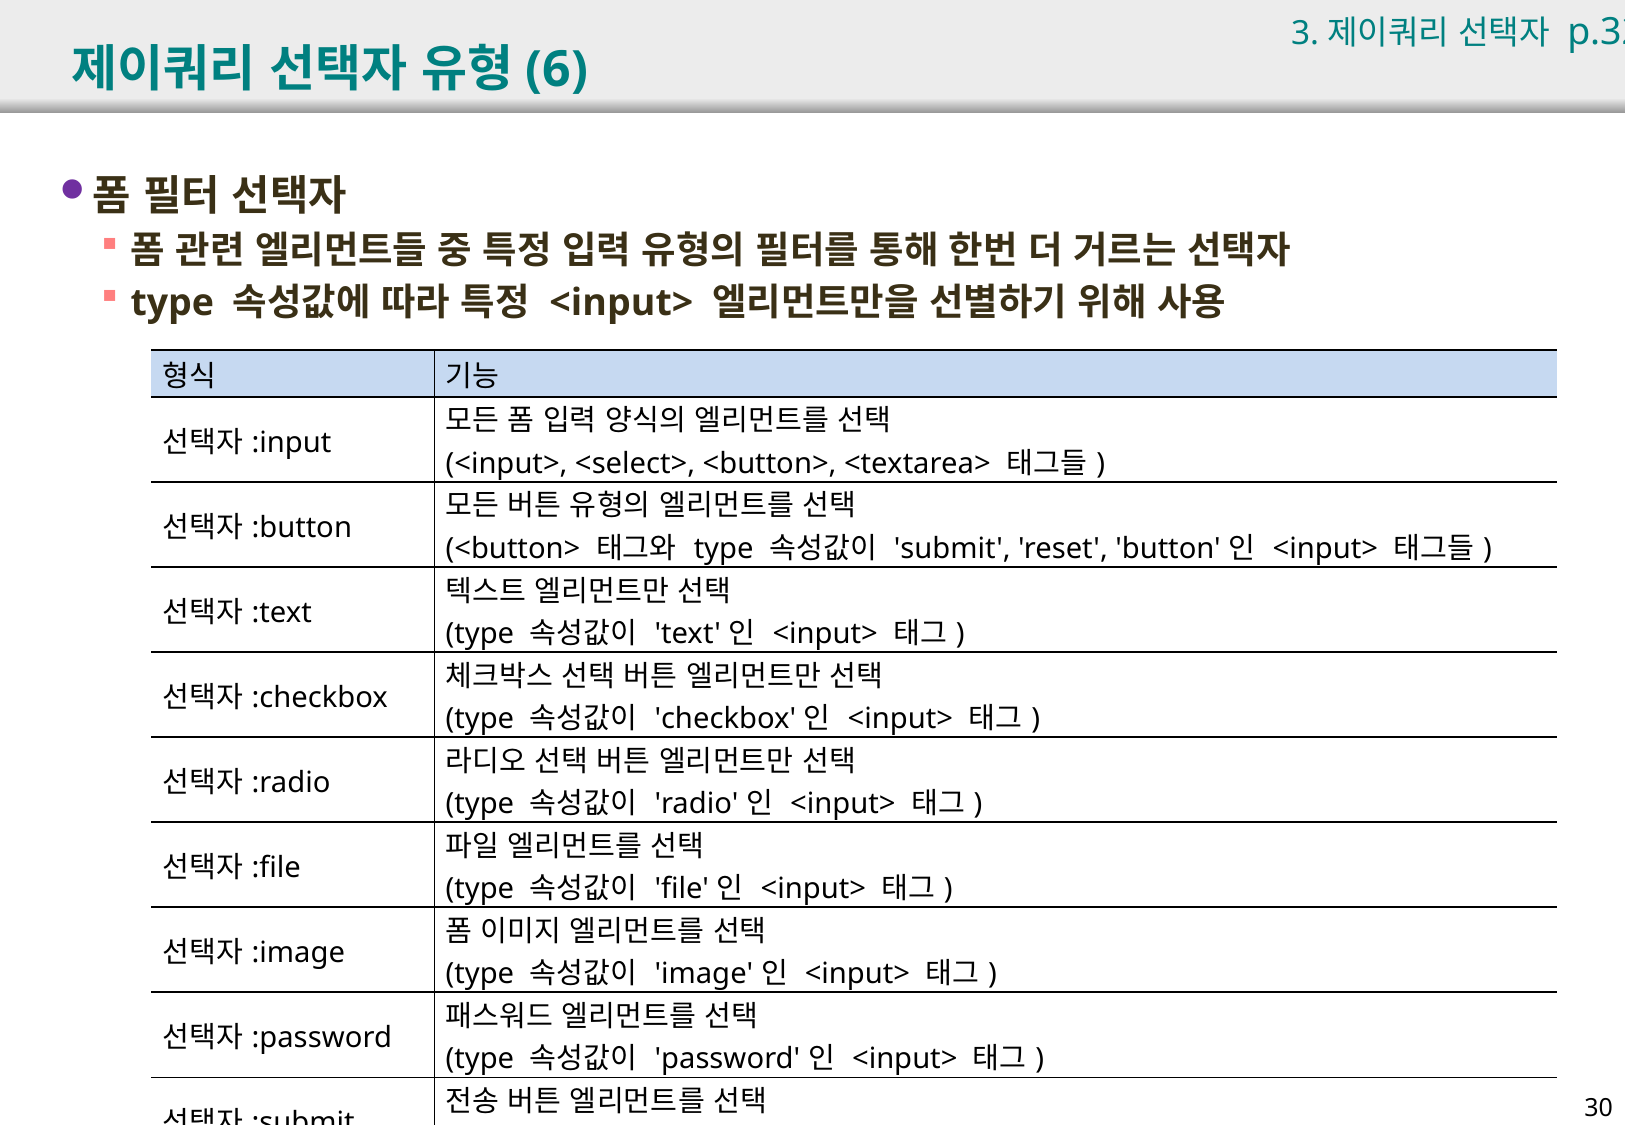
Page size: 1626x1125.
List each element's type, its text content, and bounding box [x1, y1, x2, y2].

table_cell 선택자:password [151, 993, 434, 1077]
table_cell 선택자:submit [151, 1078, 434, 1125]
table_cell 선택자:input [151, 398, 434, 481]
table_cell 모든 버튼 유형의 엘리먼트를 선택 (<button> 태그와 type 속성값이 'submit', 'reset', 'button'인 <input> 태그들) [435, 483, 1557, 566]
table_cell 라디오 선택 버튼 엘리먼트만 선택 (type 속성값이 'radio'인 <input> 태그) [435, 738, 1557, 821]
table_cell 체크박스 선택 버튼 엘리먼트만 선택 (type 속성값이 'checkbox'인 <input> 태그) [435, 653, 1557, 736]
table_cell 선택자:radio [151, 738, 434, 821]
text_box 3.제이쿼리 선택자 p.327 [1276, 0, 1625, 60]
title 제이쿼리 선택자 유형(6) [56, 18, 1545, 115]
table_cell 모든 폼 입력 양식의 엘리먼트를 선택 (<input>, <select>, <button>, <textarea> 태그들) [435, 398, 1557, 481]
table_cell 선택자:file [151, 823, 434, 906]
table_cell 선택자:checkbox [151, 653, 434, 736]
table_cell 패스워드 엘리먼트를 선택 (type 속성값이 'password'인 <input> 태그) [435, 993, 1557, 1077]
table_cell 폼 이미지 엘리먼트를 선택 (type 속성값이 'image'인 <input> 태그) [435, 908, 1557, 991]
list 폼 필터 선택자 폼 관련 엘리먼트들 중 특정 입력 유형의 필터를 통해 한번 더 거르는 선택자 type 속성값에 따라 특정 <input> 엘리먼트만을 선별하기 위해 사용 [44, 160, 1593, 1095]
table_header 형식 [151, 351, 434, 396]
table_header 기능 [435, 351, 1557, 396]
table_cell 선택자:button [151, 483, 434, 566]
table_cell 파일 엘리먼트를 선택 (type 속성값이 'file'인 <input> 태그) [435, 823, 1557, 906]
table_cell 텍스트 엘리먼트만 선택 (type 속성값이 'text'인 <input> 태그) [435, 568, 1557, 651]
table_cell 선택자:image [151, 908, 434, 991]
table_cell 전송 버튼 엘리먼트를 선택 (type 속성값이 'submit'인 <input> 태그) [435, 1078, 1557, 1125]
table_cell 선택자:text [151, 568, 434, 651]
